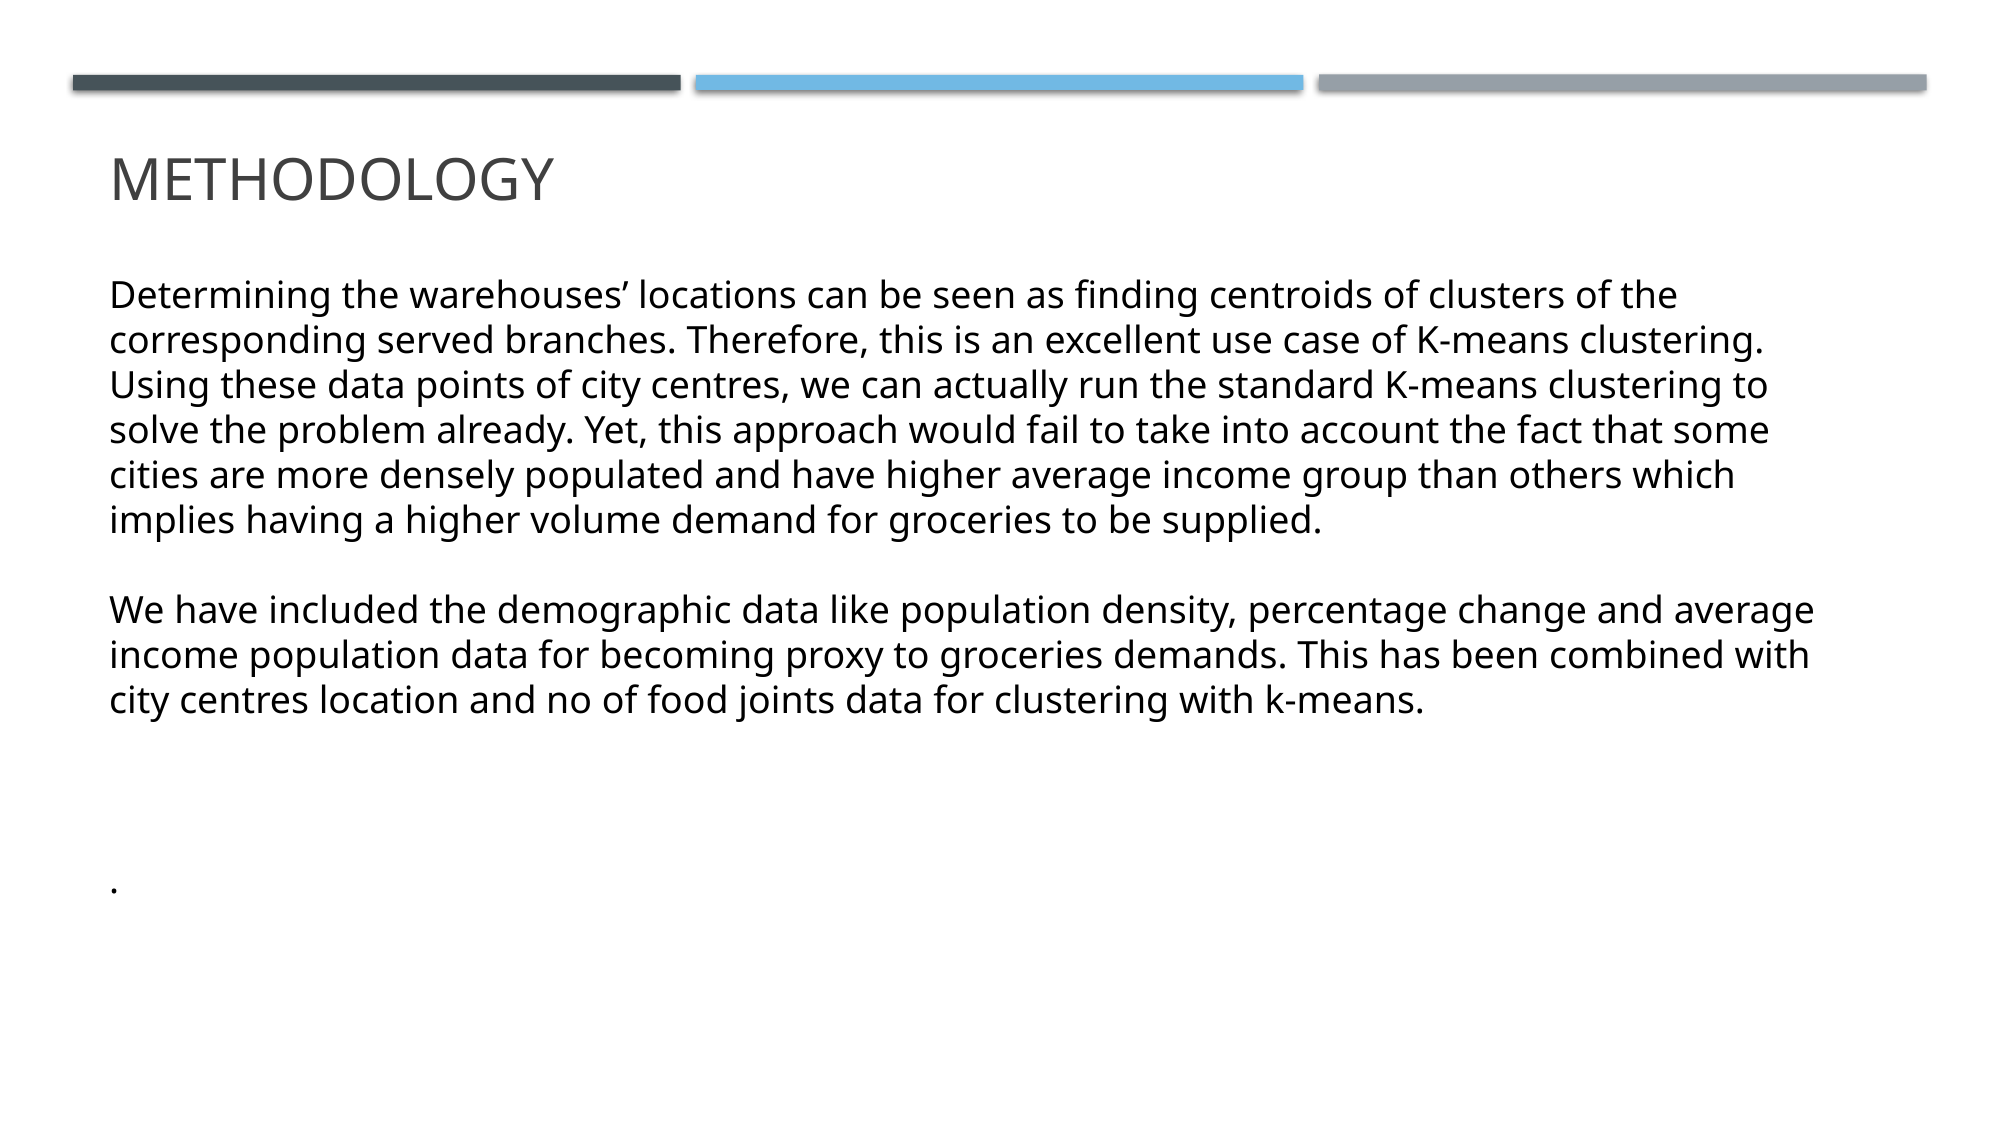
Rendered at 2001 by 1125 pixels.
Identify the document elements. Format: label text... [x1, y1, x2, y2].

text_box Determining the warehouses’ locations can be seen as finding centroids of clusters of the corresponding served branches. Therefore, this is an excellent use case of K-means clustering. Using these data points of city centres, we can actually run the standard K-means clustering to solve the problem already. Yet, this approach would fail to take into account the fact that some cities are more densely populated and have higher average income group than others which implies having a higher volume demand for groceries to be supplied. We have included the demographic data like population density, percentage change and average income population data for becoming proxy to groceries demands. This has been combined with city centres location and no of food joints data for clustering with k-means. . [94, 263, 1835, 908]
title Methodology [94, 57, 1904, 220]
